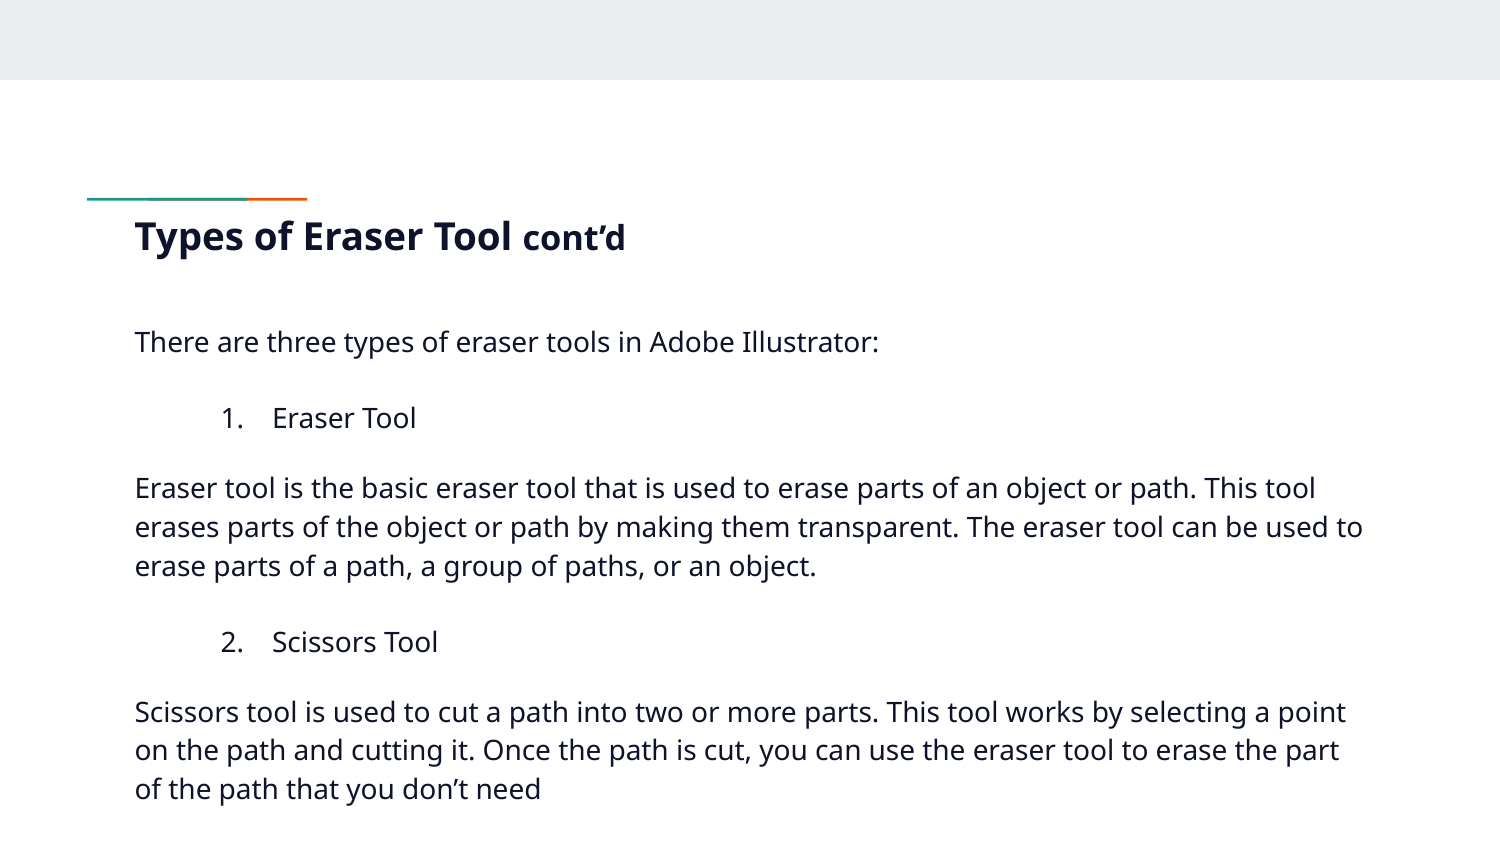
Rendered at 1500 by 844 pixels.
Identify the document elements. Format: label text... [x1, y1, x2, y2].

list There are three types of eraser tools in Adobe Illustrator: Eraser Tool Eraser tool is the basic eraser tool that is used to erase parts of an object or path. This tool erases parts of the object or path by making them transparent. The eraser tool can be used to erase parts of a path, a group of paths, or an object. Scissors Tool Scissors tool is used to cut a path into two or more parts. This tool works by selecting a point on the path and cutting it. Once the path is cut, you can use the eraser tool to erase the part of the path that you don’t need [119, 304, 1381, 807]
title Types of Eraser Tool cont’d [119, 190, 1381, 278]
